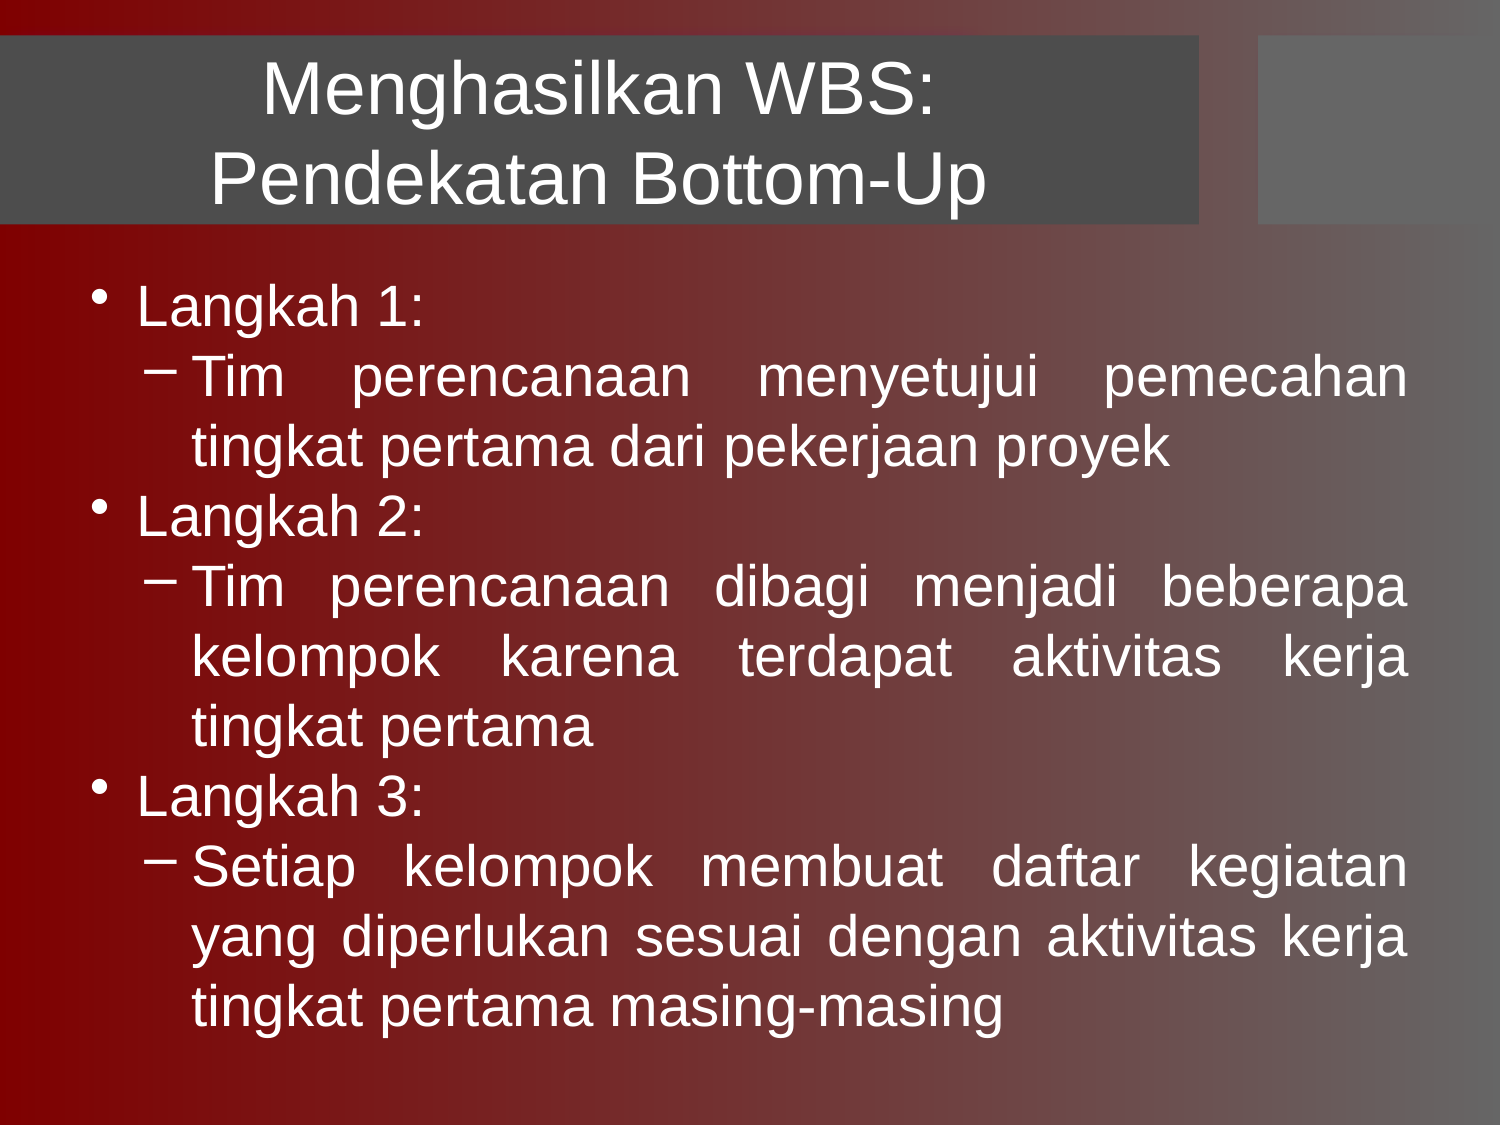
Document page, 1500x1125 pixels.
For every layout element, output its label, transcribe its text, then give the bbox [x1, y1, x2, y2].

list Langkah 1: Tim perencanaan menyetujui pemecahan tingkat pertama dari pekerjaan proyek Langkah 2: Tim perencanaan dibagi menjadi beberapa kelompok karena terdapat aktivitas kerja tingkat pertama Langkah 3: Setiap kelompok membuat daftar kegiatan yang diperlukan sesuai dengan aktivitas kerja tingkat pertama masing-masing [75, 260, 1425, 1005]
title Menghasilkan WBS: Pendekatan Bottom-Up [0, 35, 1199, 225]
